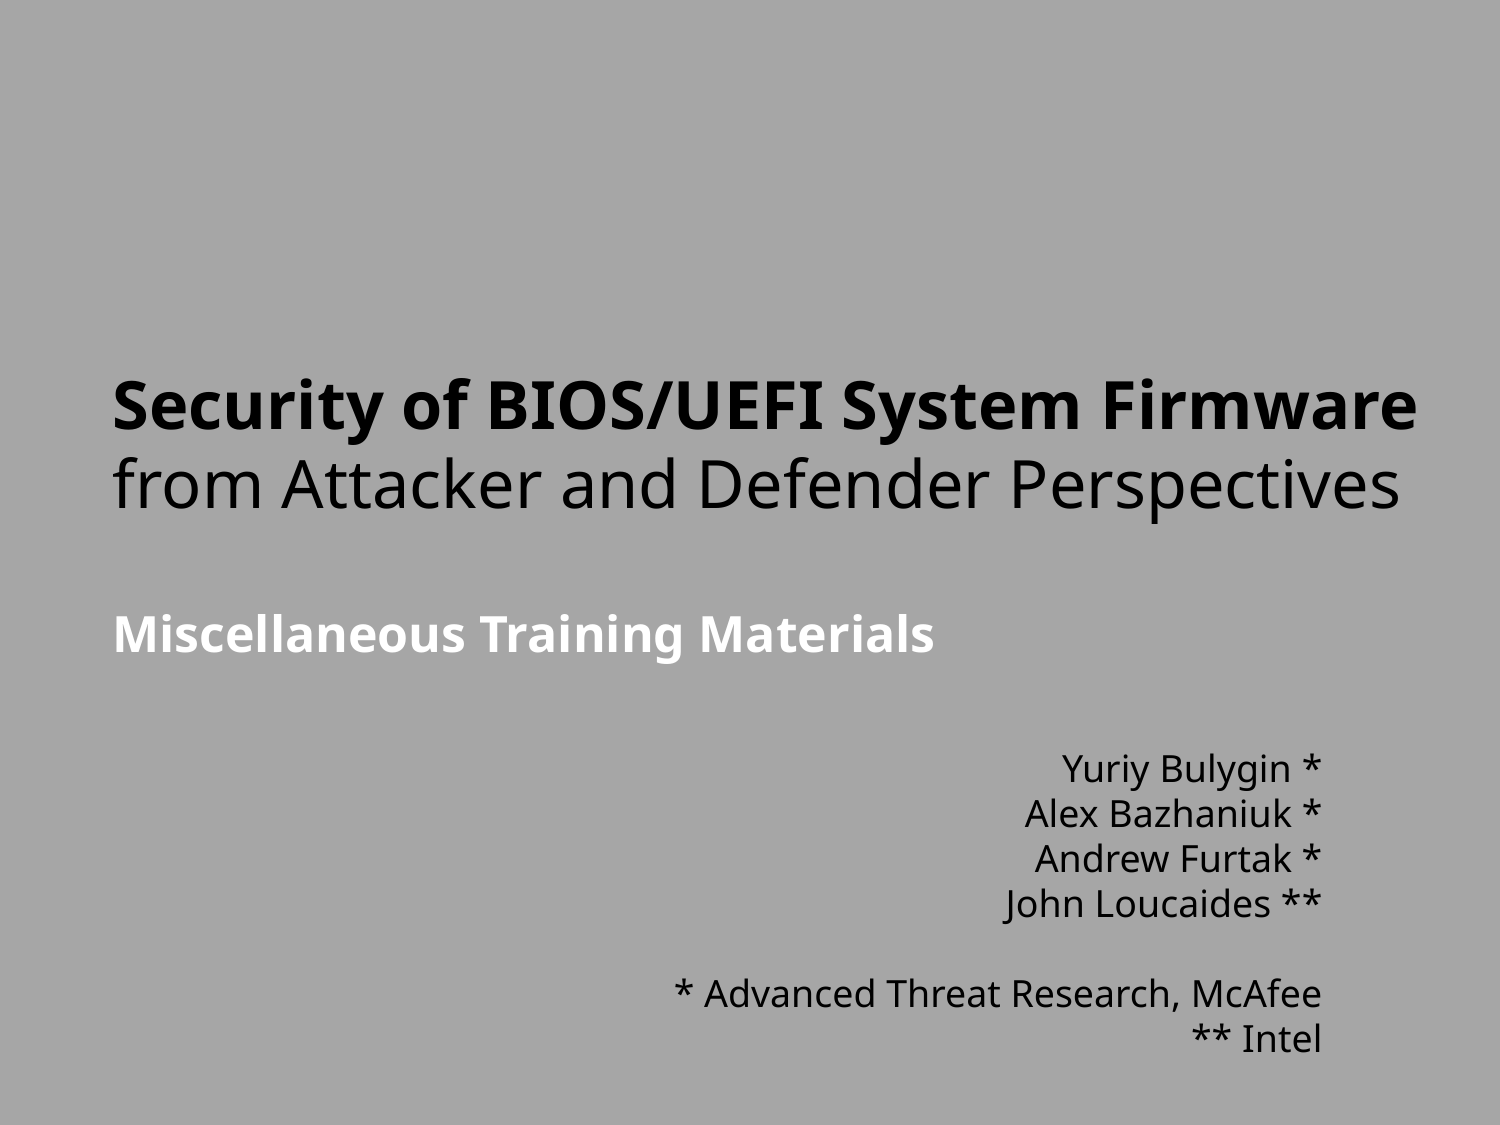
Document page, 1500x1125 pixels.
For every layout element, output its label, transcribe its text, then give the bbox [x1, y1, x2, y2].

title Security of BIOS/UEFI System Firmware from Attacker and Defender Perspectives Miscellaneous Training Materials [112, 362, 1442, 604]
text_box Yuriy Bulygin * Alex Bazhaniuk * Andrew Furtak * John Loucaides ** * Advanced Threat Research, McAfee ** Intel [337, 737, 1338, 1068]
